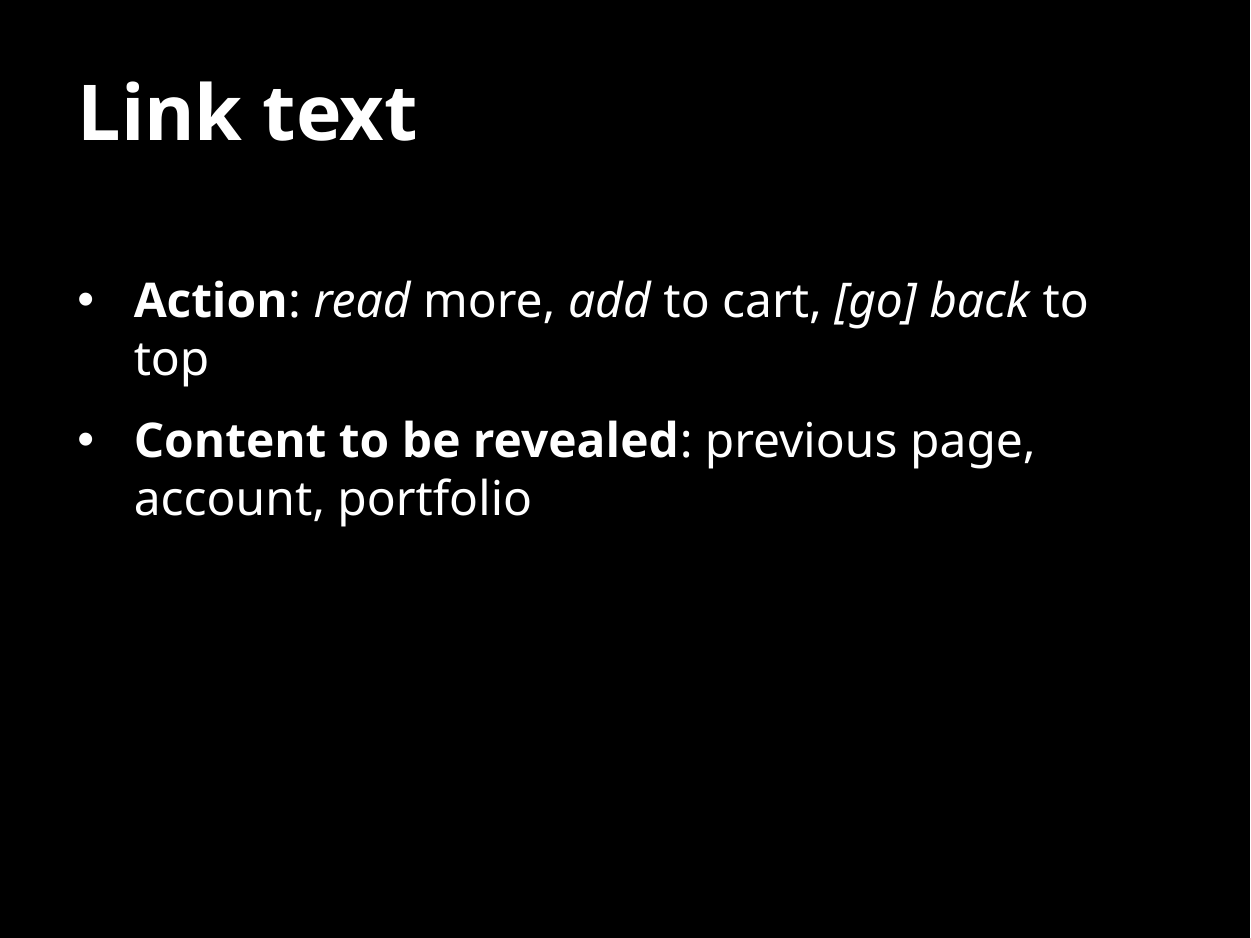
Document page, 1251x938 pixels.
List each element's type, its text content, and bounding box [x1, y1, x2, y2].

text_box Link text [62, 55, 1180, 163]
text_box Action: read more, add to cart, [go] back to top Content to be revealed: previous page, account, portfolio [62, 262, 1160, 533]
